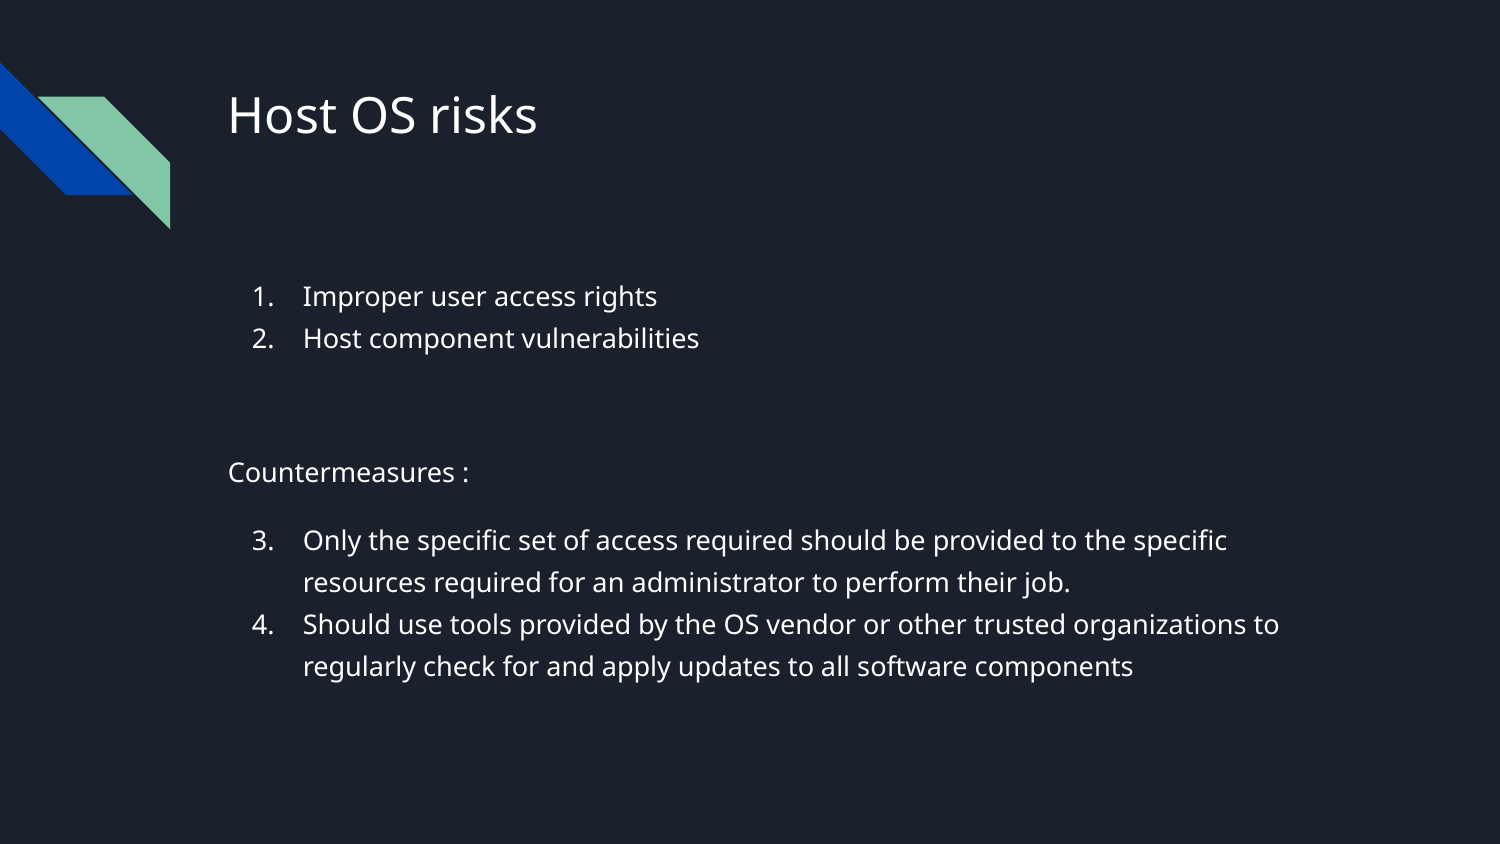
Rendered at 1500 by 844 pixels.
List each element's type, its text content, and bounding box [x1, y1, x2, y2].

list Improper user access rights Host component vulnerabilities Countermeasures : Only the specific set of access required should be provided to the specific resources required for an administrator to perform their job. Should use tools provided by the OS vendor or other trusted organizations to regularly check for and apply updates to all software components [212, 257, 1368, 735]
title Host OS risks [212, 64, 1368, 215]
